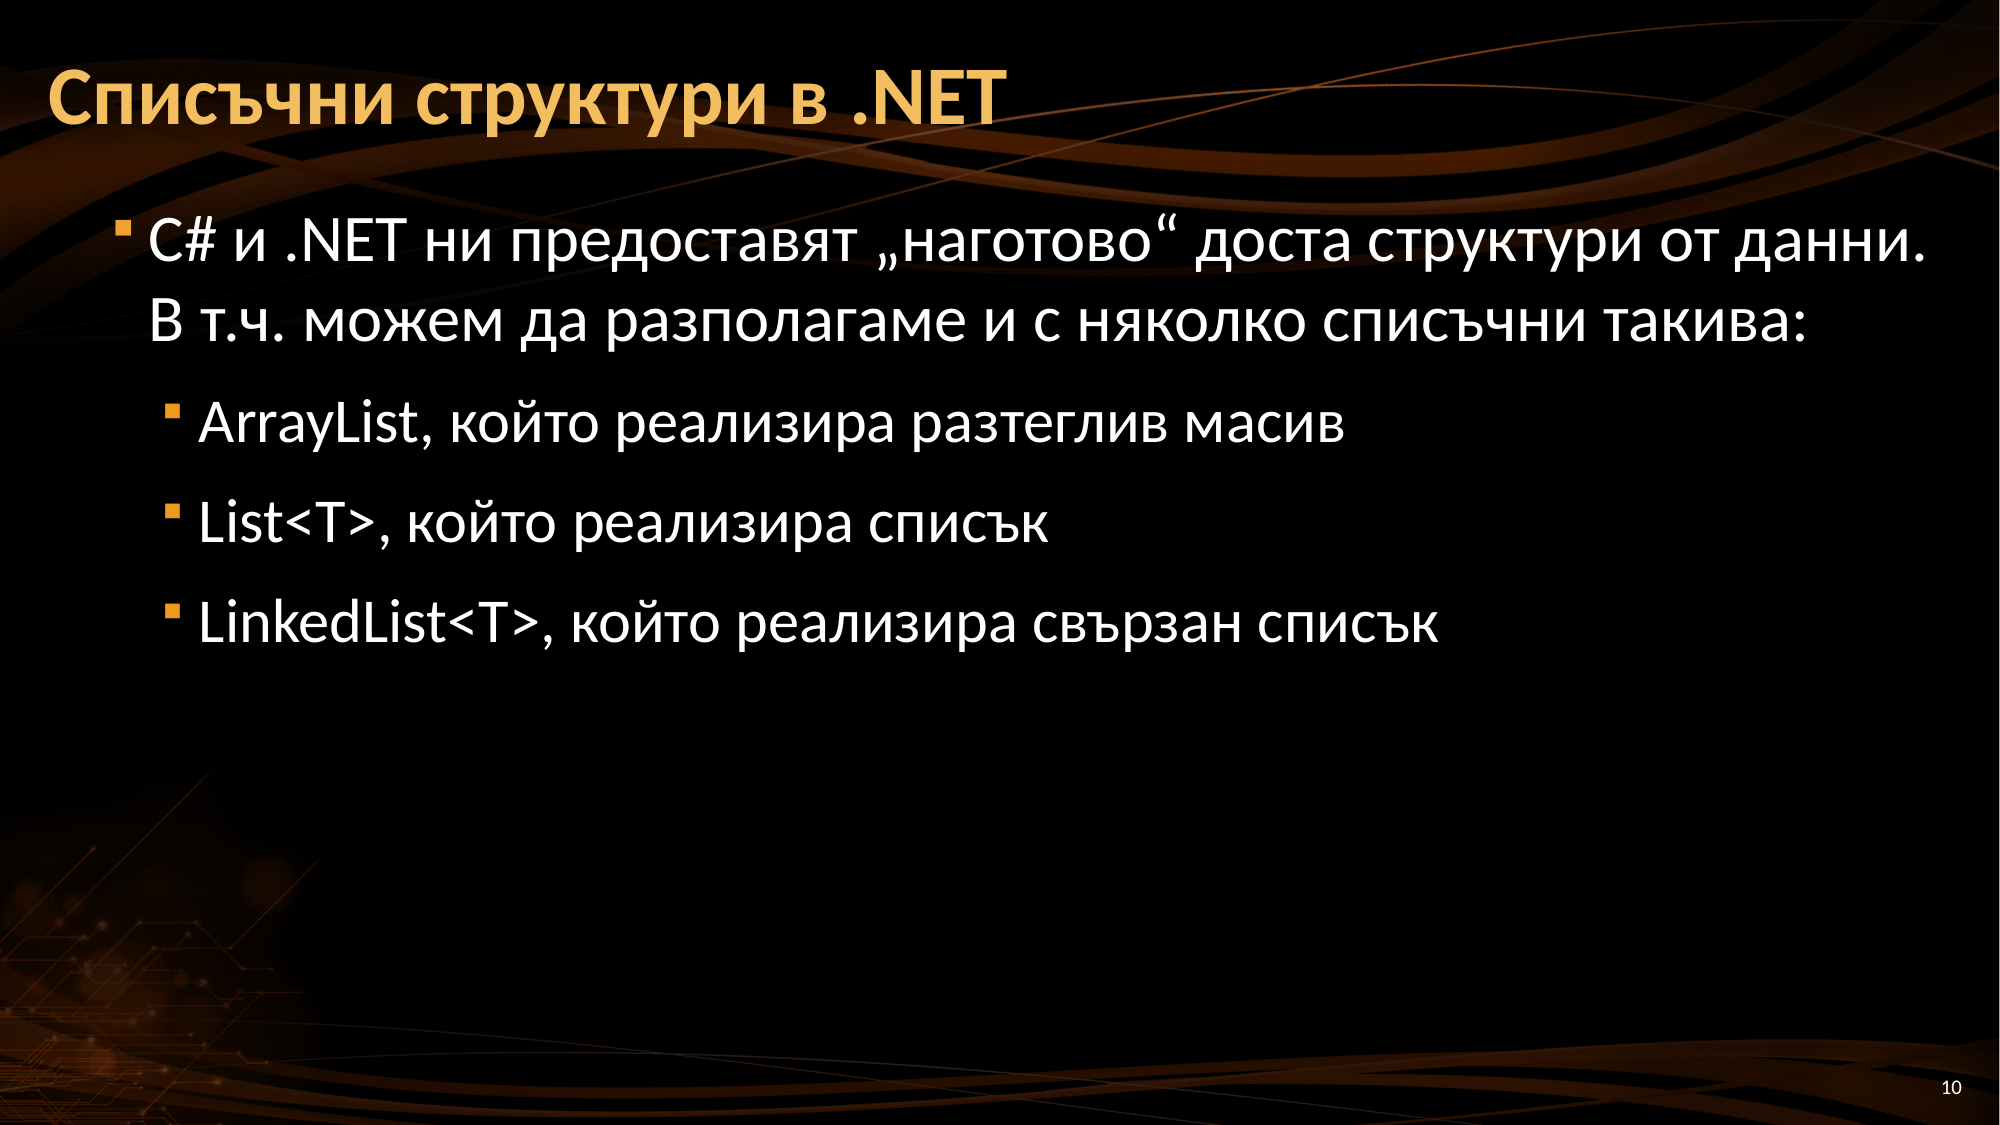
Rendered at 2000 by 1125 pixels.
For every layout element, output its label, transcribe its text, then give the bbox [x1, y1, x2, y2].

title Списъчни структури в .NET [30, 6, 1602, 189]
picture [0, 0, 2000, 1125]
list C# и .NET ни предоставят „наготово“ доста структури от данни. В т.ч. можем да разполагаме и с няколко списъчни такива: ArrayList, който реализира разтеглив масив List<T>, който реализира списък LinkedList<T>, който реализира свързан списък [31, 188, 1968, 1103]
